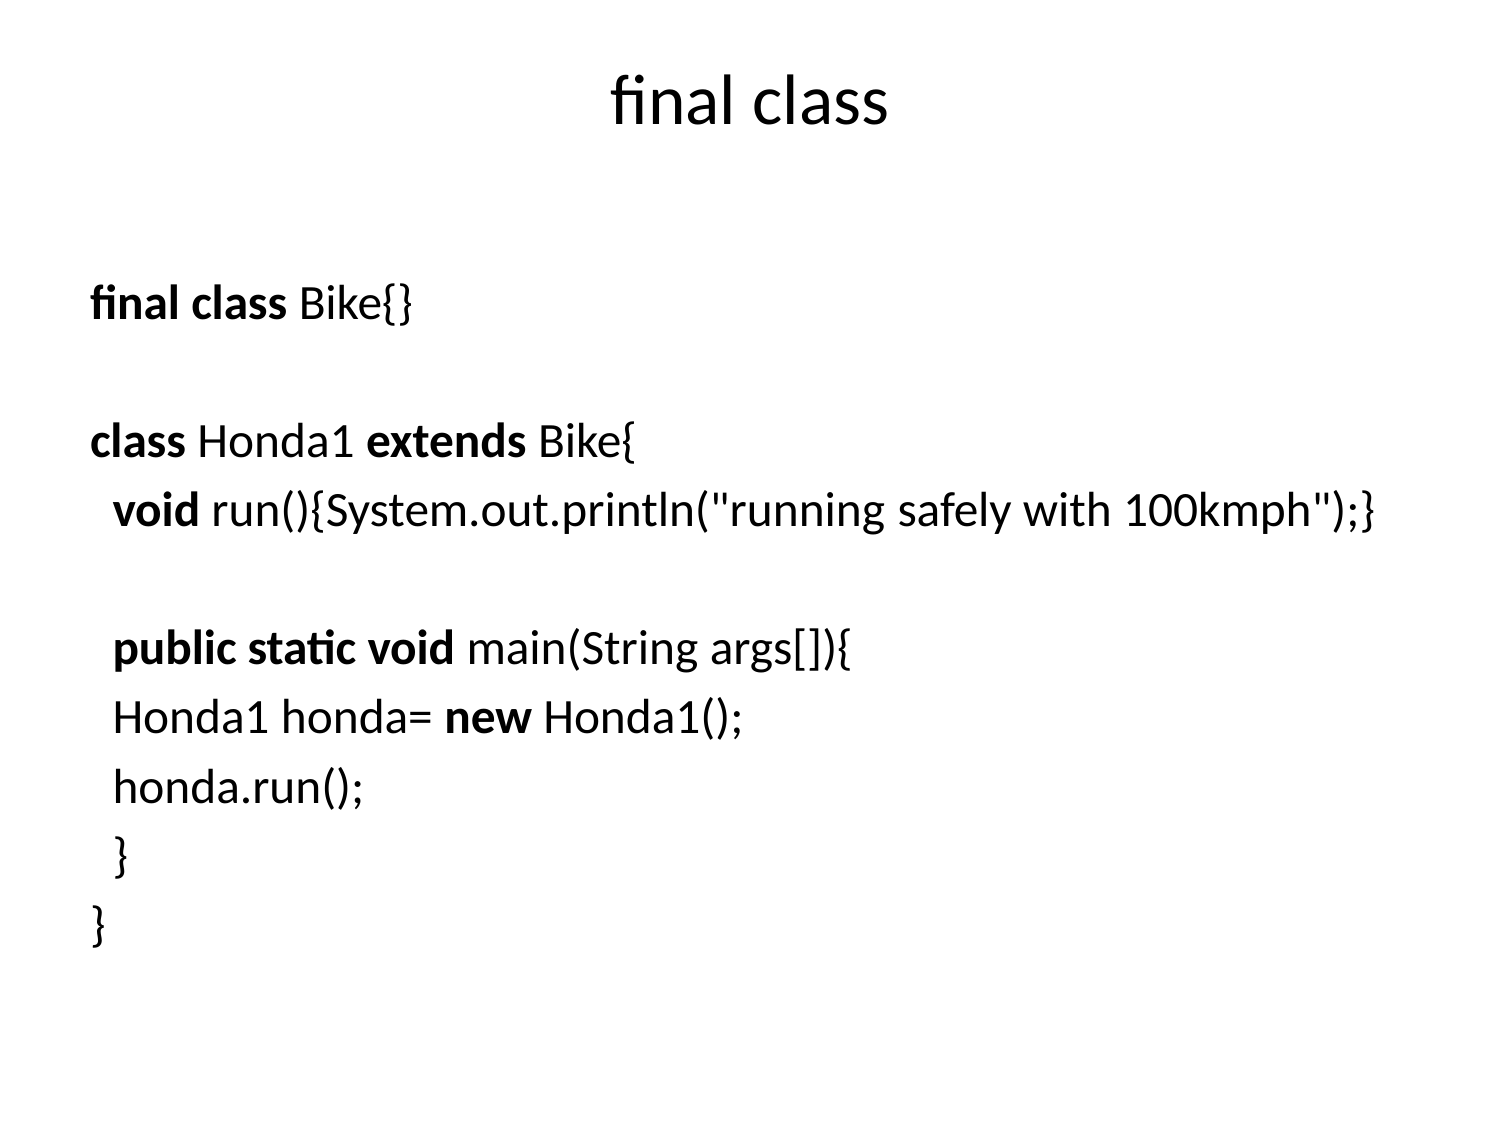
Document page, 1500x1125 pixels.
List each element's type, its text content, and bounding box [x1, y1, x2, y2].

title final class [75, 45, 1425, 233]
list final class Bike{} class Honda1 extends Bike{ void run(){System.out.println("running safely with 100kmph");} public static void main(String args[]){ Honda1 honda= new Honda1(); honda.run(); } } [75, 262, 1425, 1005]
